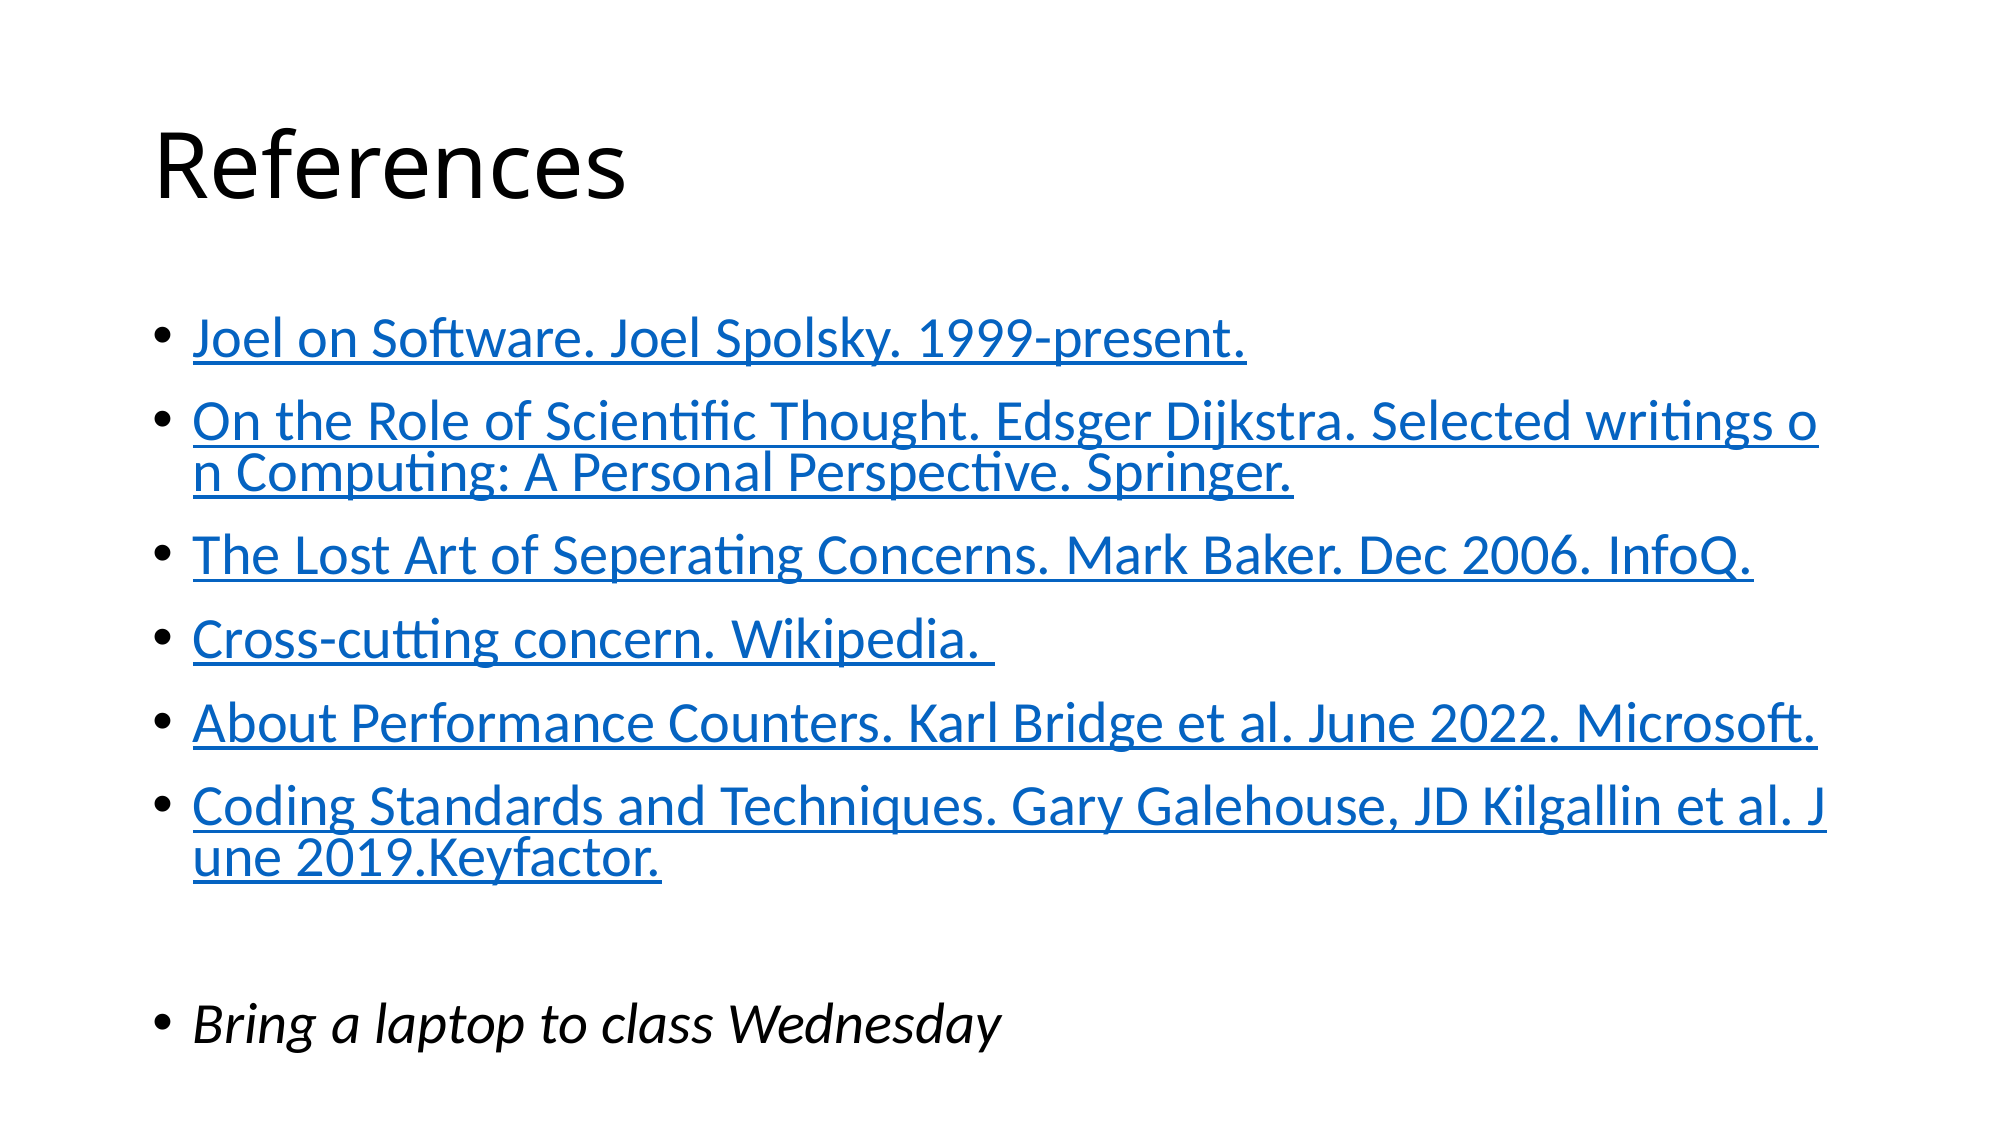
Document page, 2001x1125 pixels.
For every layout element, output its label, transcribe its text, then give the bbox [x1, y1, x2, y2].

title References [137, 59, 1863, 278]
list Joel on Software. Joel Spolsky. 1999-present. On the Role of Scientific Thought. Edsger Dijkstra. Selected writings on Computing: A Personal Perspective. Springer. The Lost Art of Seperating Concerns. Mark Baker. Dec 2006. InfoQ. Cross-cutting concern. Wikipedia. About Performance Counters. Karl Bridge et al. June 2022. Microsoft. Coding Standards and Techniques. Gary Galehouse, JD Kilgallin et al. June 2019.Keyfactor. Bring a laptop to class Wednesday [137, 299, 1863, 1014]
